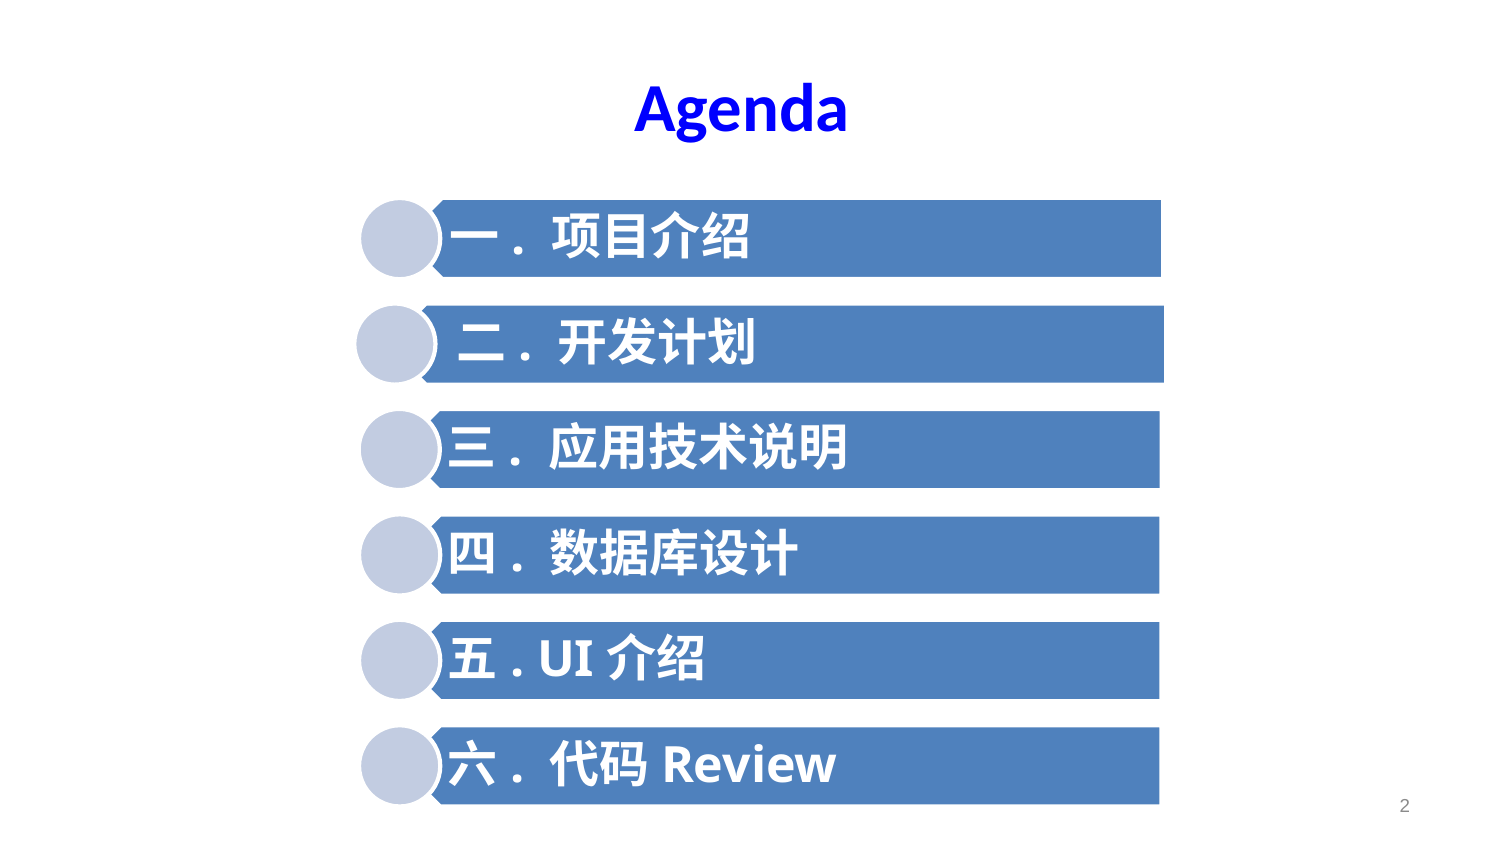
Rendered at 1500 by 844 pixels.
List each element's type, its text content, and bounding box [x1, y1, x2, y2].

title Agenda [75, 33, 1425, 175]
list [187, 197, 1334, 807]
slide_number 2 [1074, 782, 1425, 827]
